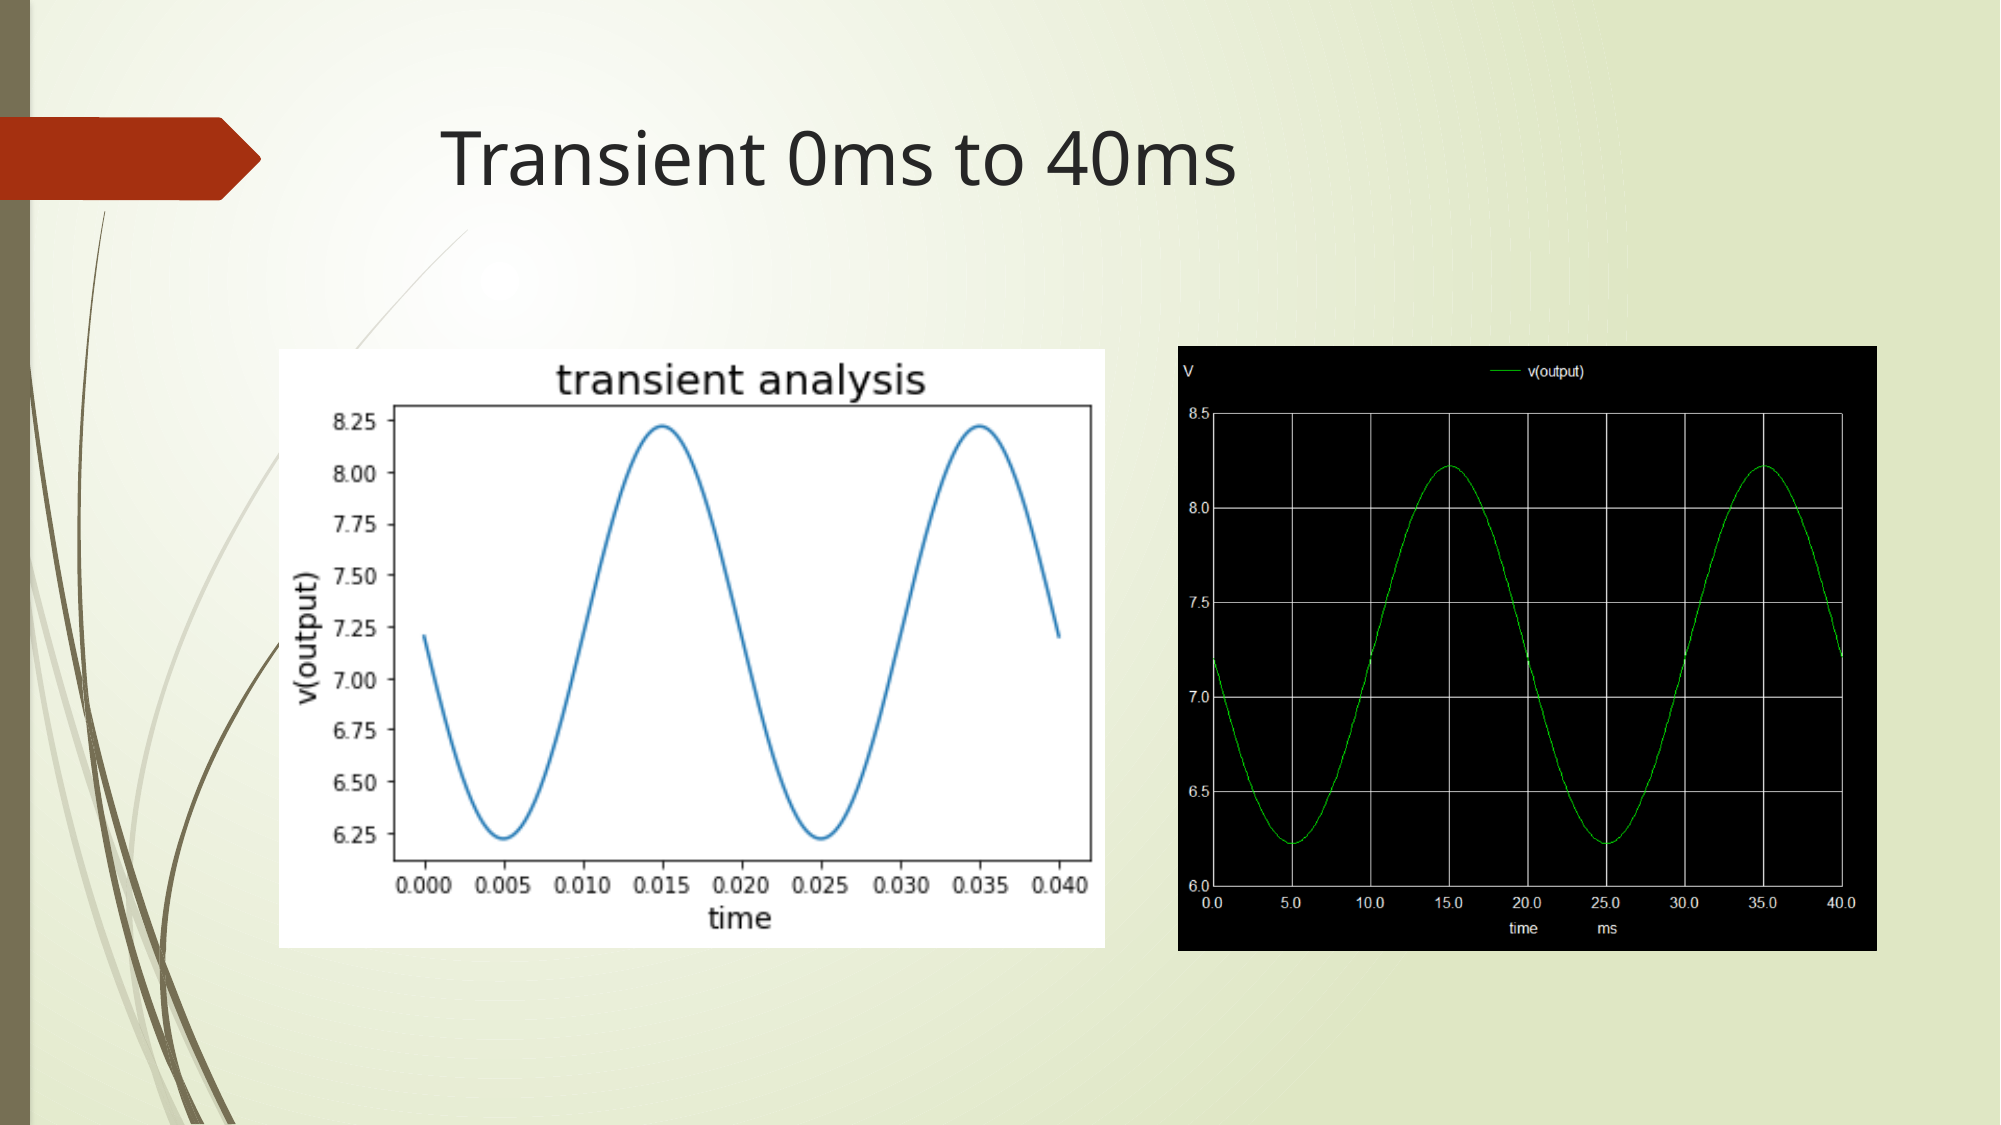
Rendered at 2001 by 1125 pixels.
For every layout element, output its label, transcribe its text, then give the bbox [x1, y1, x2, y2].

title Transient 0ms to 40ms [425, 102, 1888, 313]
picture [1178, 346, 1877, 951]
picture [278, 349, 1105, 948]
